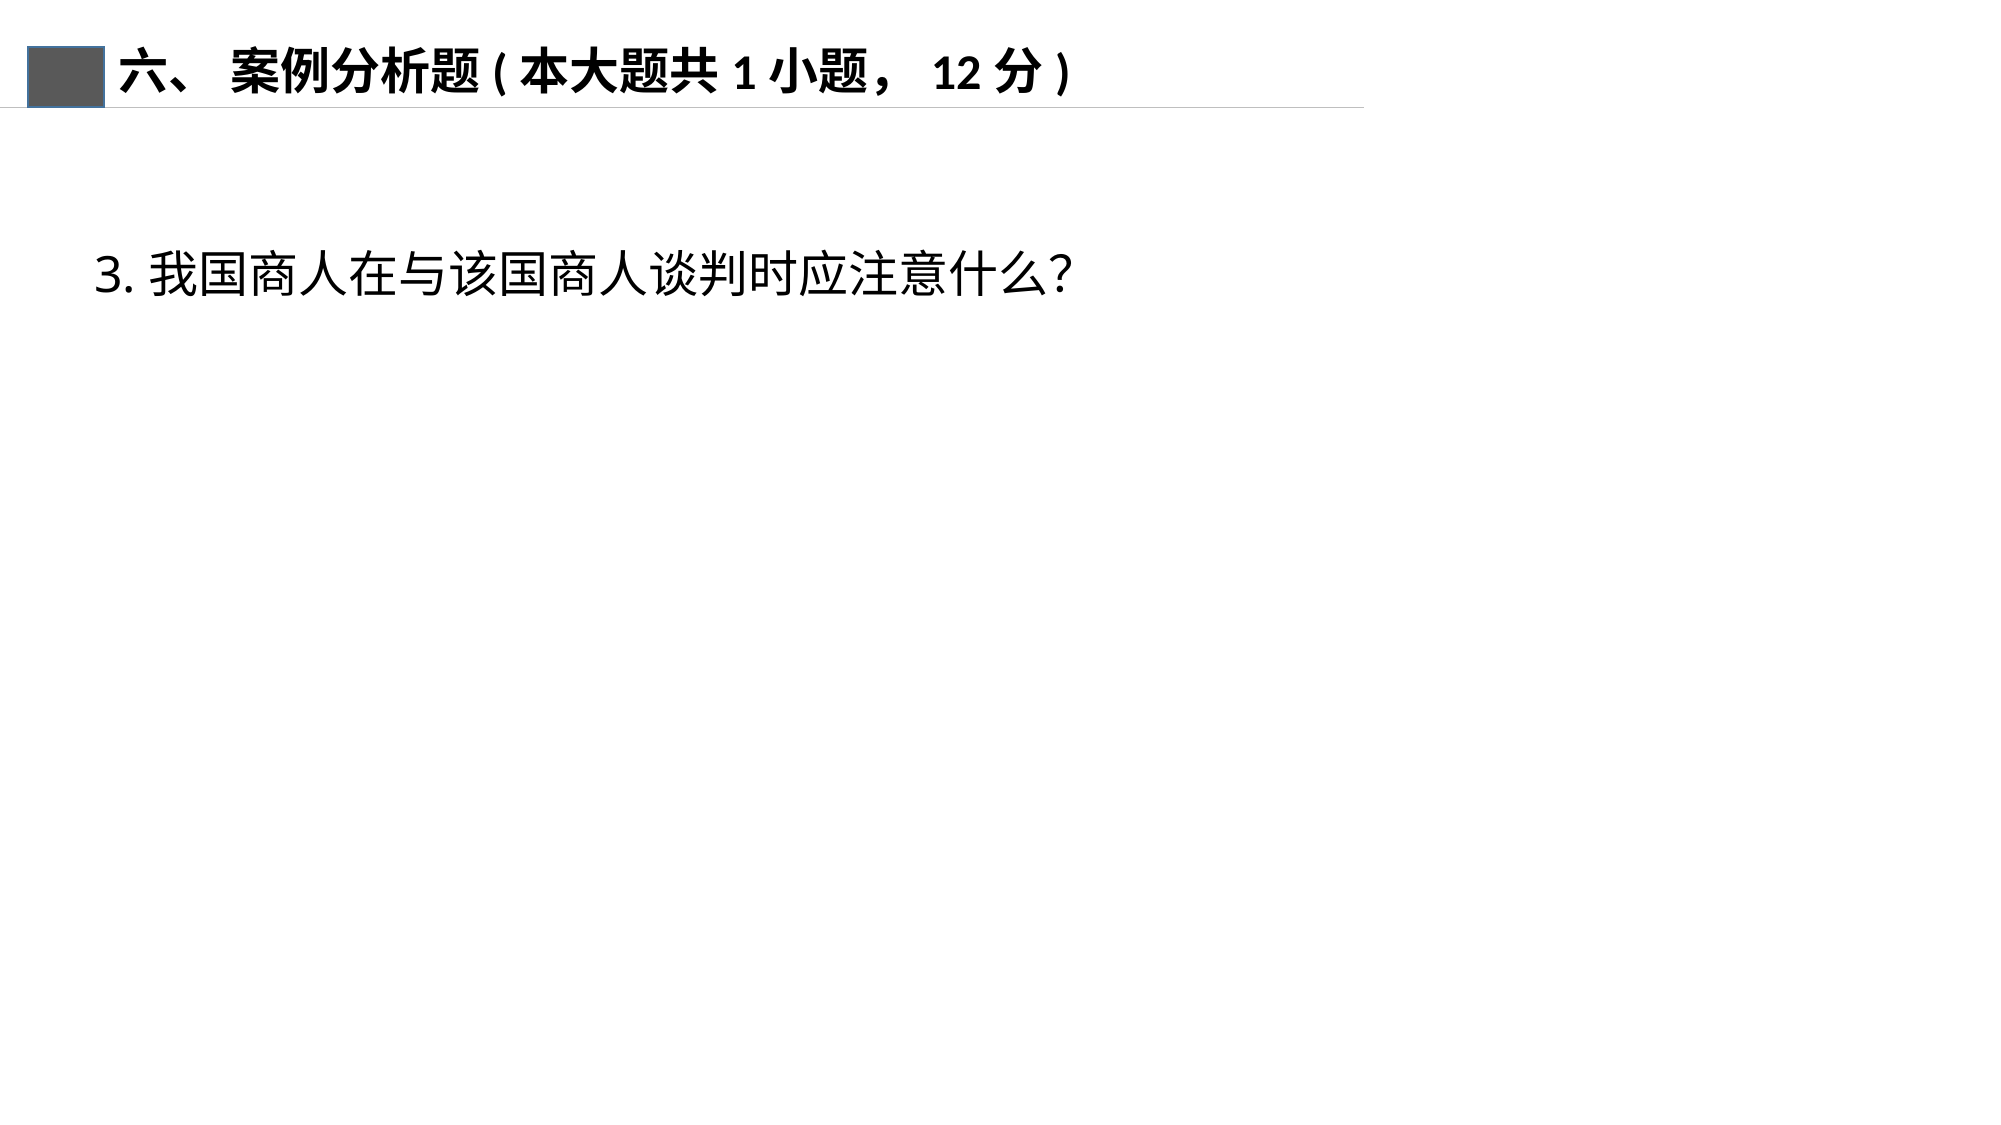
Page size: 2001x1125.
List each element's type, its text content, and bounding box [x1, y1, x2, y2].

text_box 六、 案例分析题(本大题共1小题，12分) [104, 31, 1454, 107]
text_box [27, 46, 105, 107]
text_box 3.我国商人在与该国商人谈判时应注意什么？ [79, 205, 1947, 400]
